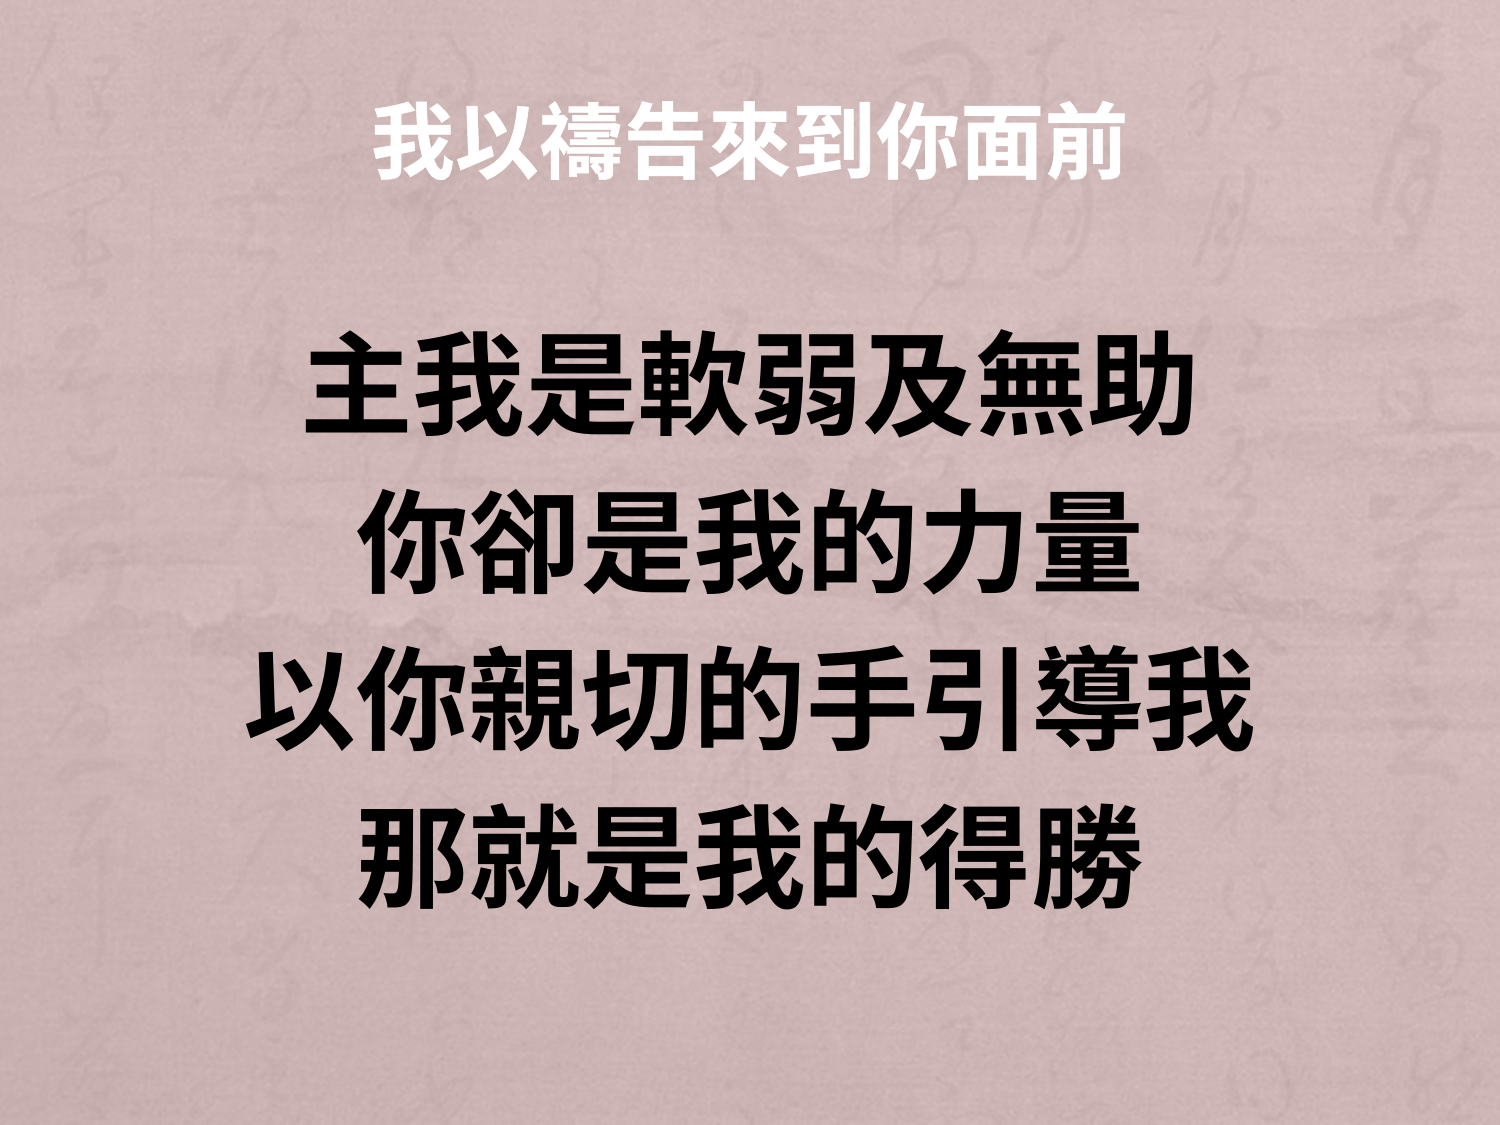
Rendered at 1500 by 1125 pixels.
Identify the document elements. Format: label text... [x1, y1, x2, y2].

list 主我是軟弱及無助 你卻是我的力量 以你親切的手引導我 那就是我的得勝 [0, 213, 1500, 1023]
title 我以禱告來到你面前 [75, 45, 1425, 213]
